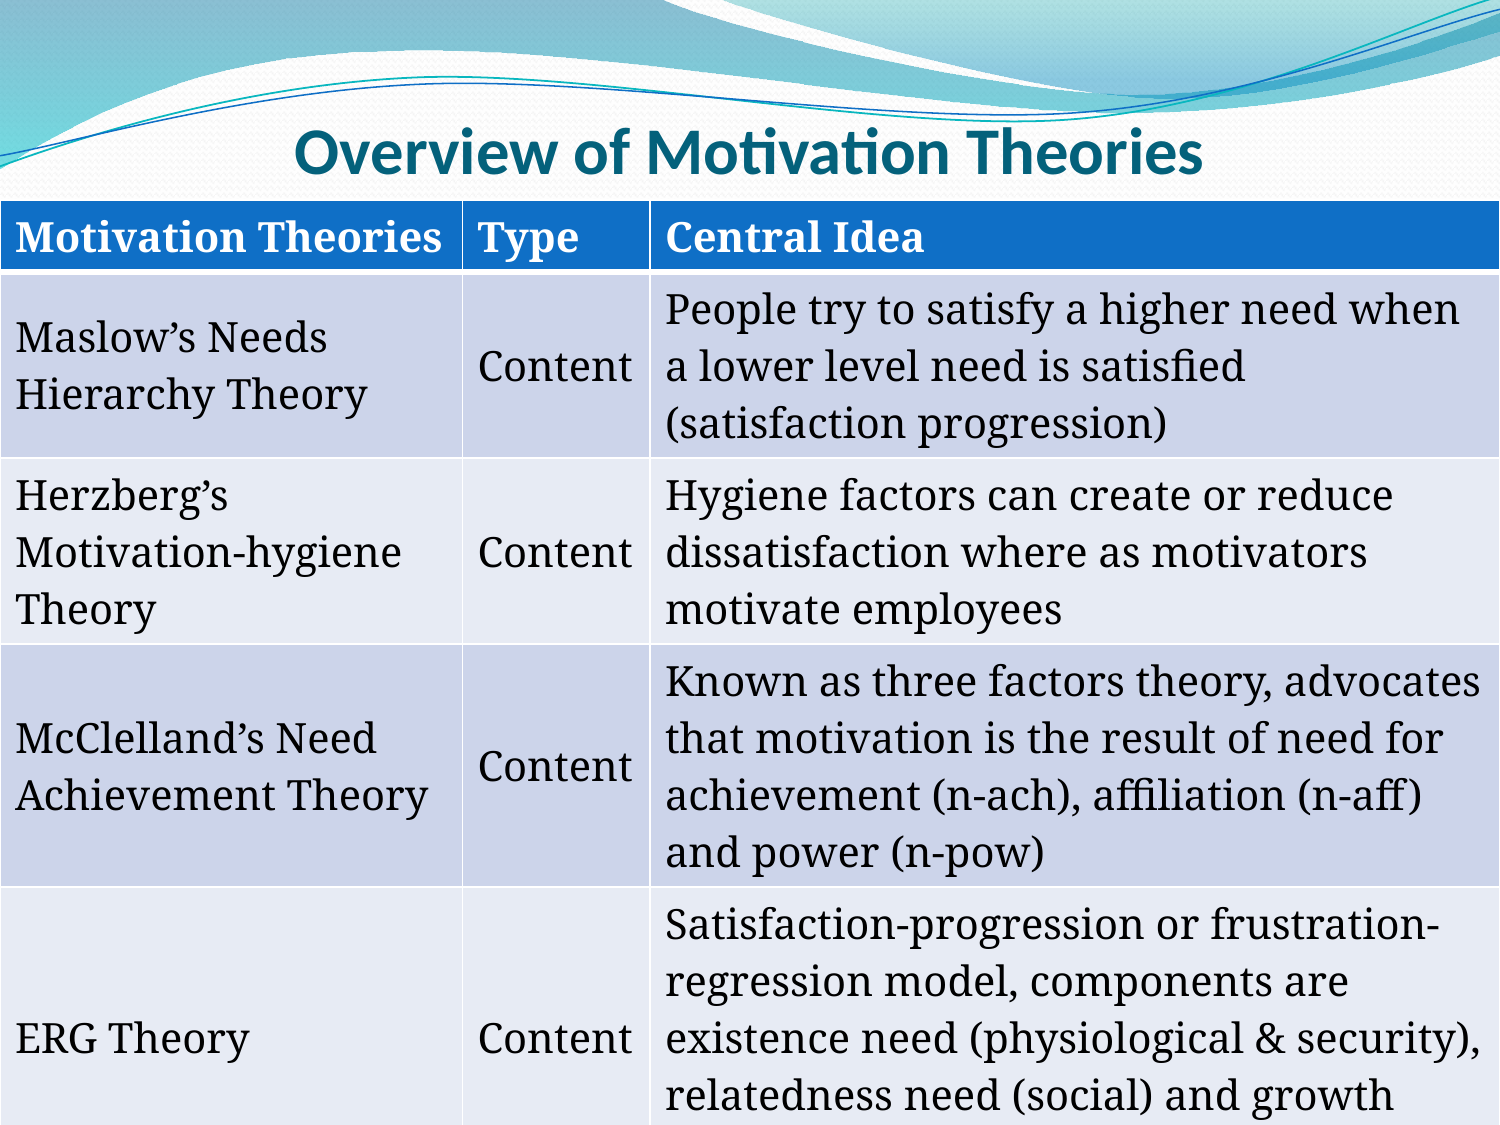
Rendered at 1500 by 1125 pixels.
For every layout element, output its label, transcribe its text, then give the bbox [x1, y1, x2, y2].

table_cell ERG Theory [1, 888, 462, 1125]
table_cell Content [463, 645, 649, 886]
table_cell Content [463, 459, 649, 643]
table_header Central Idea [651, 201, 1499, 269]
table_header Type [463, 201, 649, 269]
title Overview of Motivation Theories [0, 99, 1500, 188]
table_cell McClelland’s Need Achievement Theory [1, 645, 462, 886]
table_cell Satisfaction-progression or frustration-regression model, components are existence need (physiological & security), relatedness need (social) and growth need (ego & self-actualization) [651, 888, 1499, 1125]
table_cell Hygiene factors can create or reduce dissatisfaction where as motivators motivate employees [651, 459, 1499, 643]
table_cell People try to satisfy a higher need when a lower level need is satisfied (satisfaction progression) [651, 275, 1499, 457]
table_cell Known as three factors theory, advocates that motivation is the result of need for achievement (n-ach), affiliation (n-aff) and power (n-pow) [651, 645, 1499, 886]
table_cell Maslow’s Needs Hierarchy Theory [1, 275, 462, 457]
table_header Motivation Theories [1, 201, 462, 269]
table_cell Content [463, 888, 649, 1125]
table_cell Content [463, 275, 649, 457]
table_cell Herzberg’s Motivation-hygiene Theory [1, 459, 462, 643]
